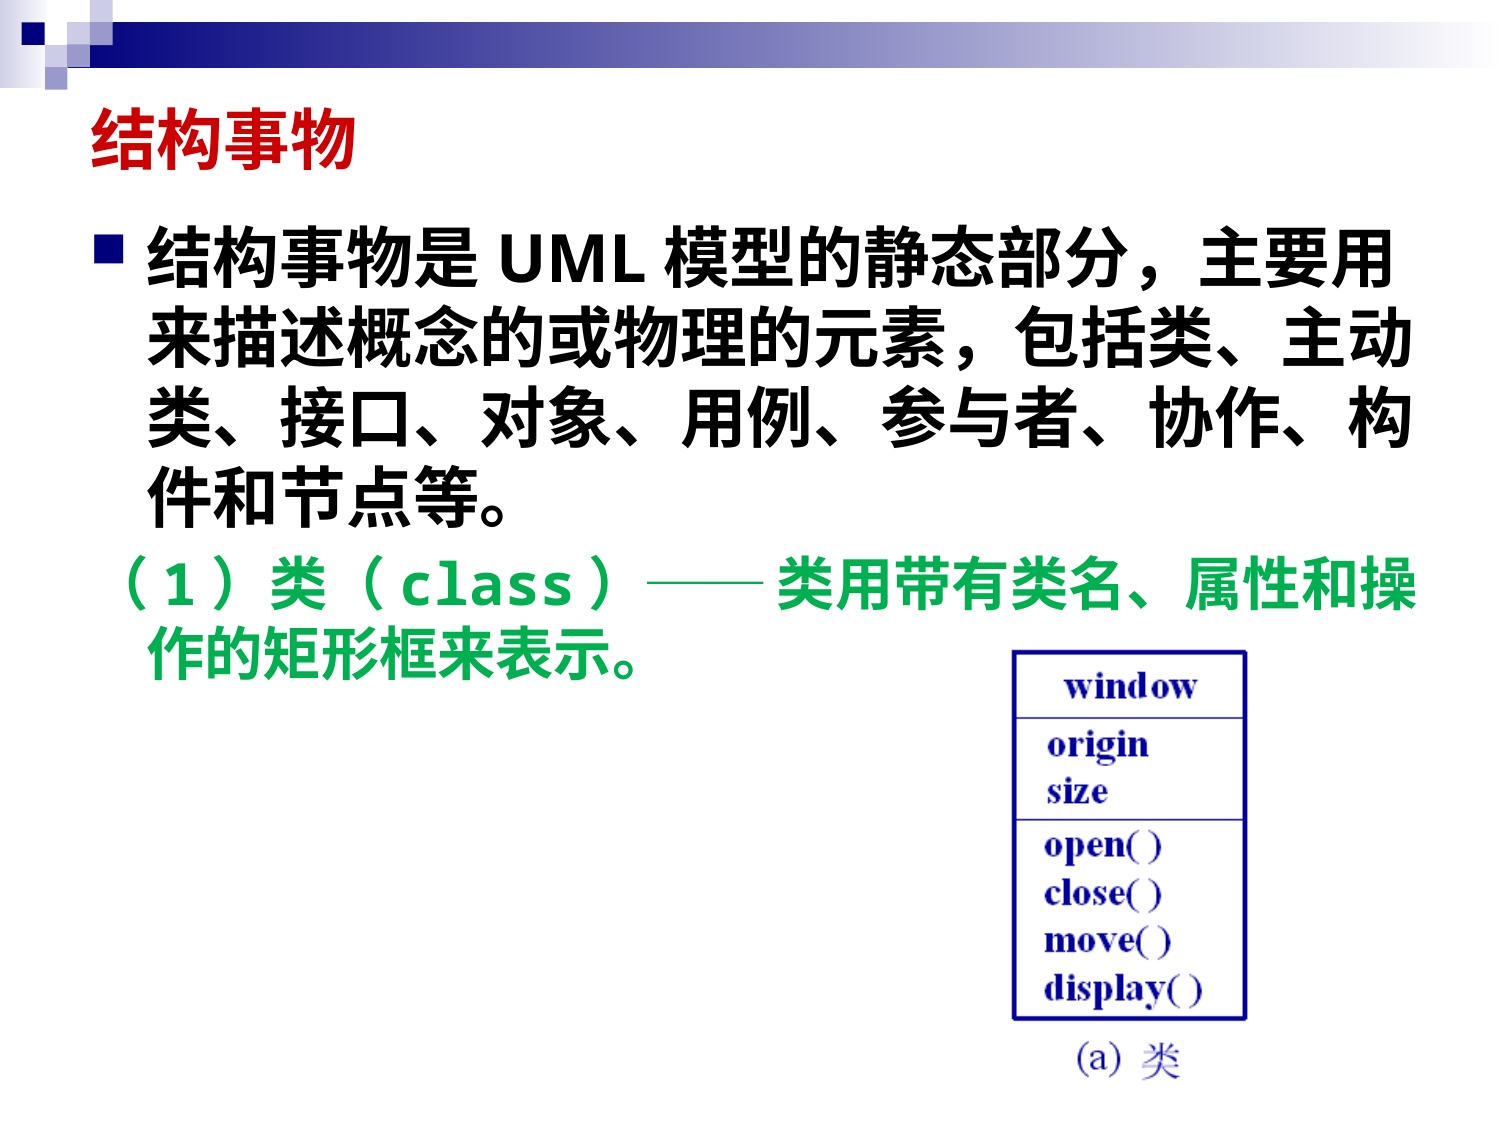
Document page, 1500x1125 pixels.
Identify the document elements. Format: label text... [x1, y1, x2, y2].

title 结构事物 [74, 74, 1426, 201]
list 结构事物是UML模型的静态部分，主要用来描述概念的或物理的元素，包括类、主动类、接口、对象、用例、参与者、协作、构件和节点等。 （1）类（class）── 类用带有类名、属性和操作的矩形框来表示。 [74, 207, 1448, 1059]
picture [1009, 632, 1268, 1090]
